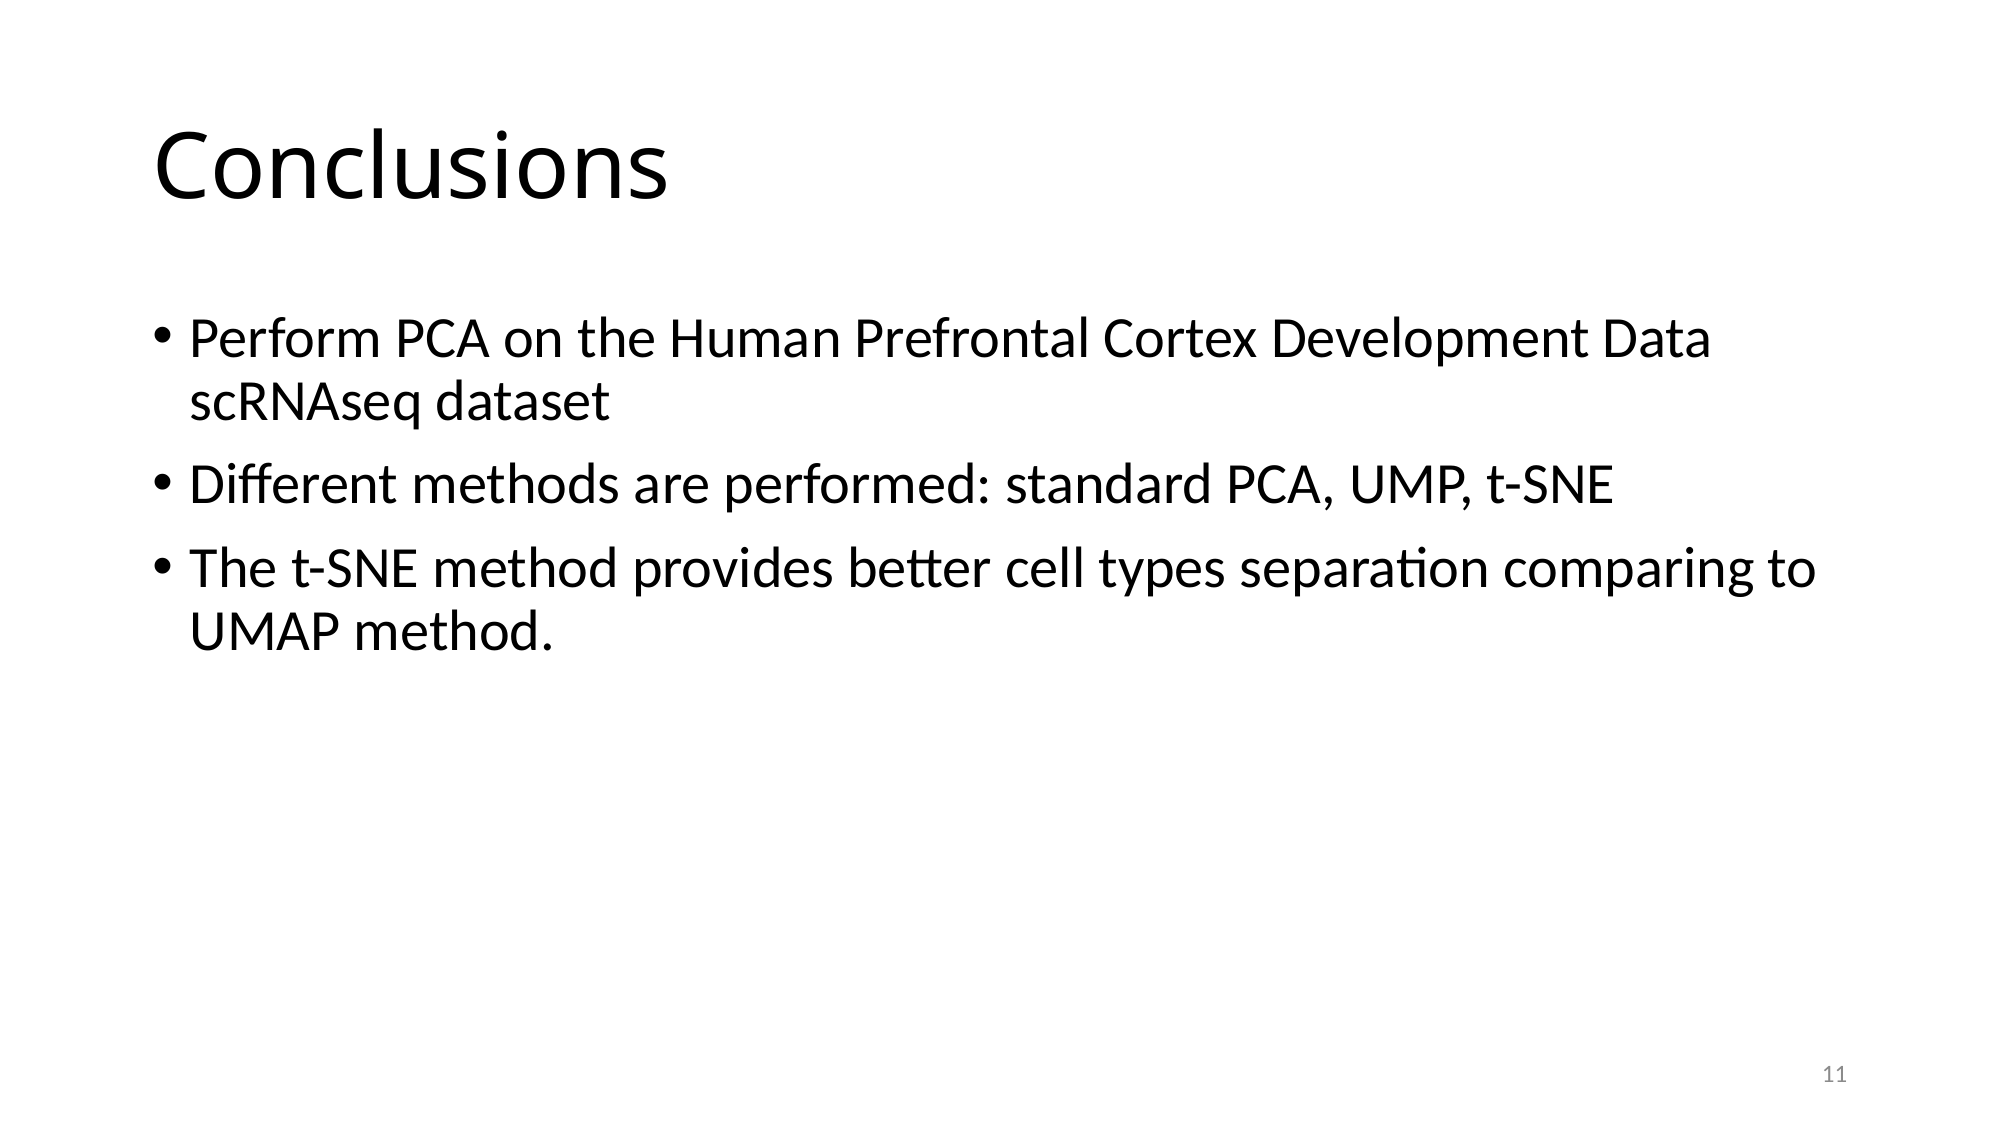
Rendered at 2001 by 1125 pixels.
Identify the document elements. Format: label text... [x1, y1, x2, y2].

slide_number 11 [1412, 1042, 1863, 1103]
title Conclusions [137, 59, 1863, 278]
list Perform PCA on the Human Prefrontal Cortex Development Data scRNAseq dataset Different methods are performed: standard PCA, UMP, t-SNE The t-SNE method provides better cell types separation comparing to UMAP method. [137, 299, 1863, 1014]
